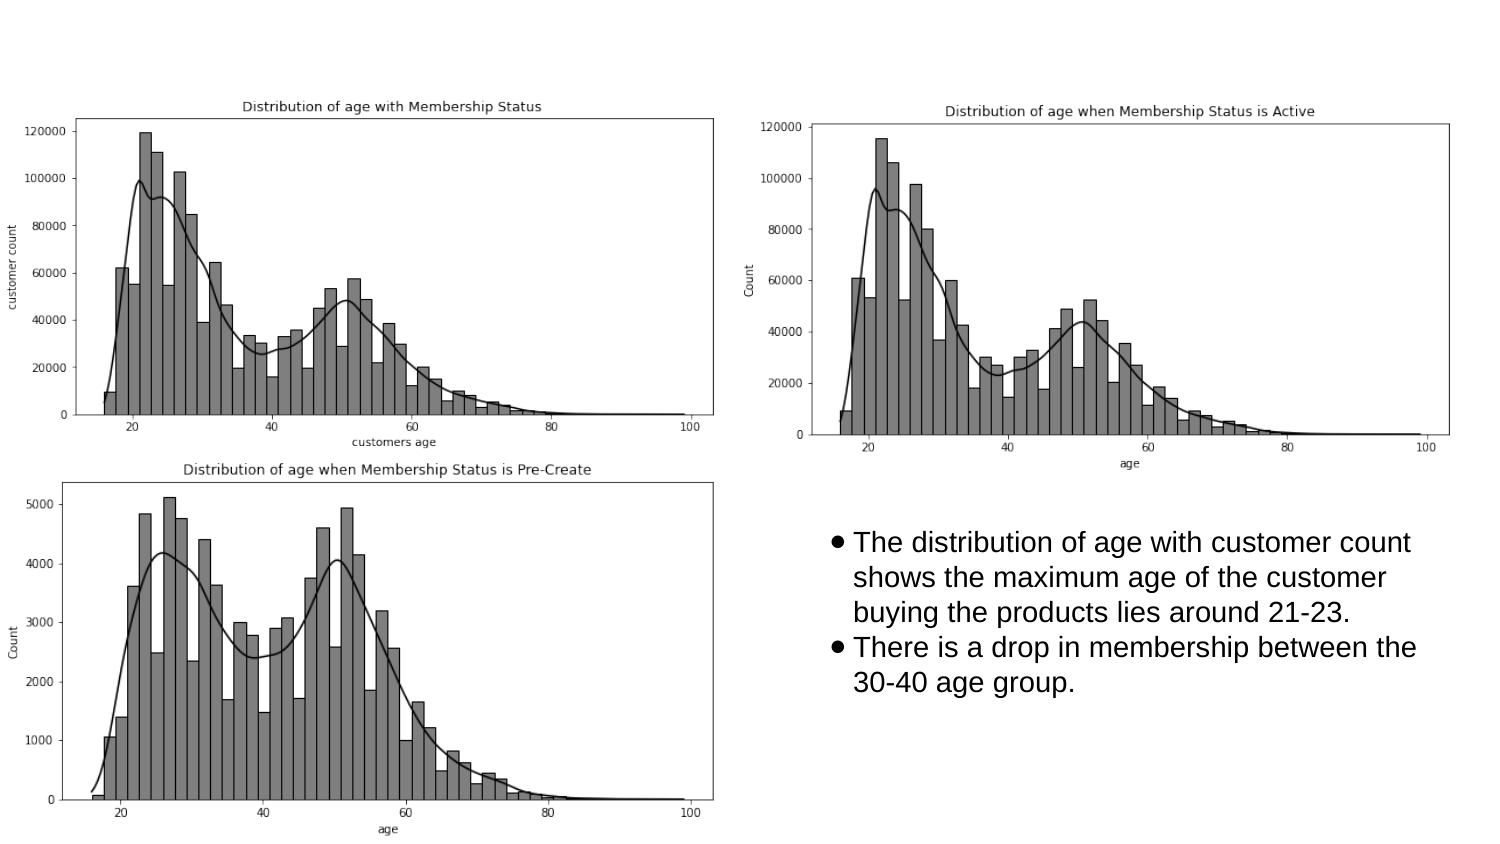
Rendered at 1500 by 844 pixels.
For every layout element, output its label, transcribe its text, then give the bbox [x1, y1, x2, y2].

text_box The distribution of age with customer count shows the maximum age of the customer buying the products lies around 21-23. There is a drop in membership between the 30-40 age group. [809, 507, 1477, 713]
picture [0, 93, 721, 844]
picture [735, 97, 1457, 478]
